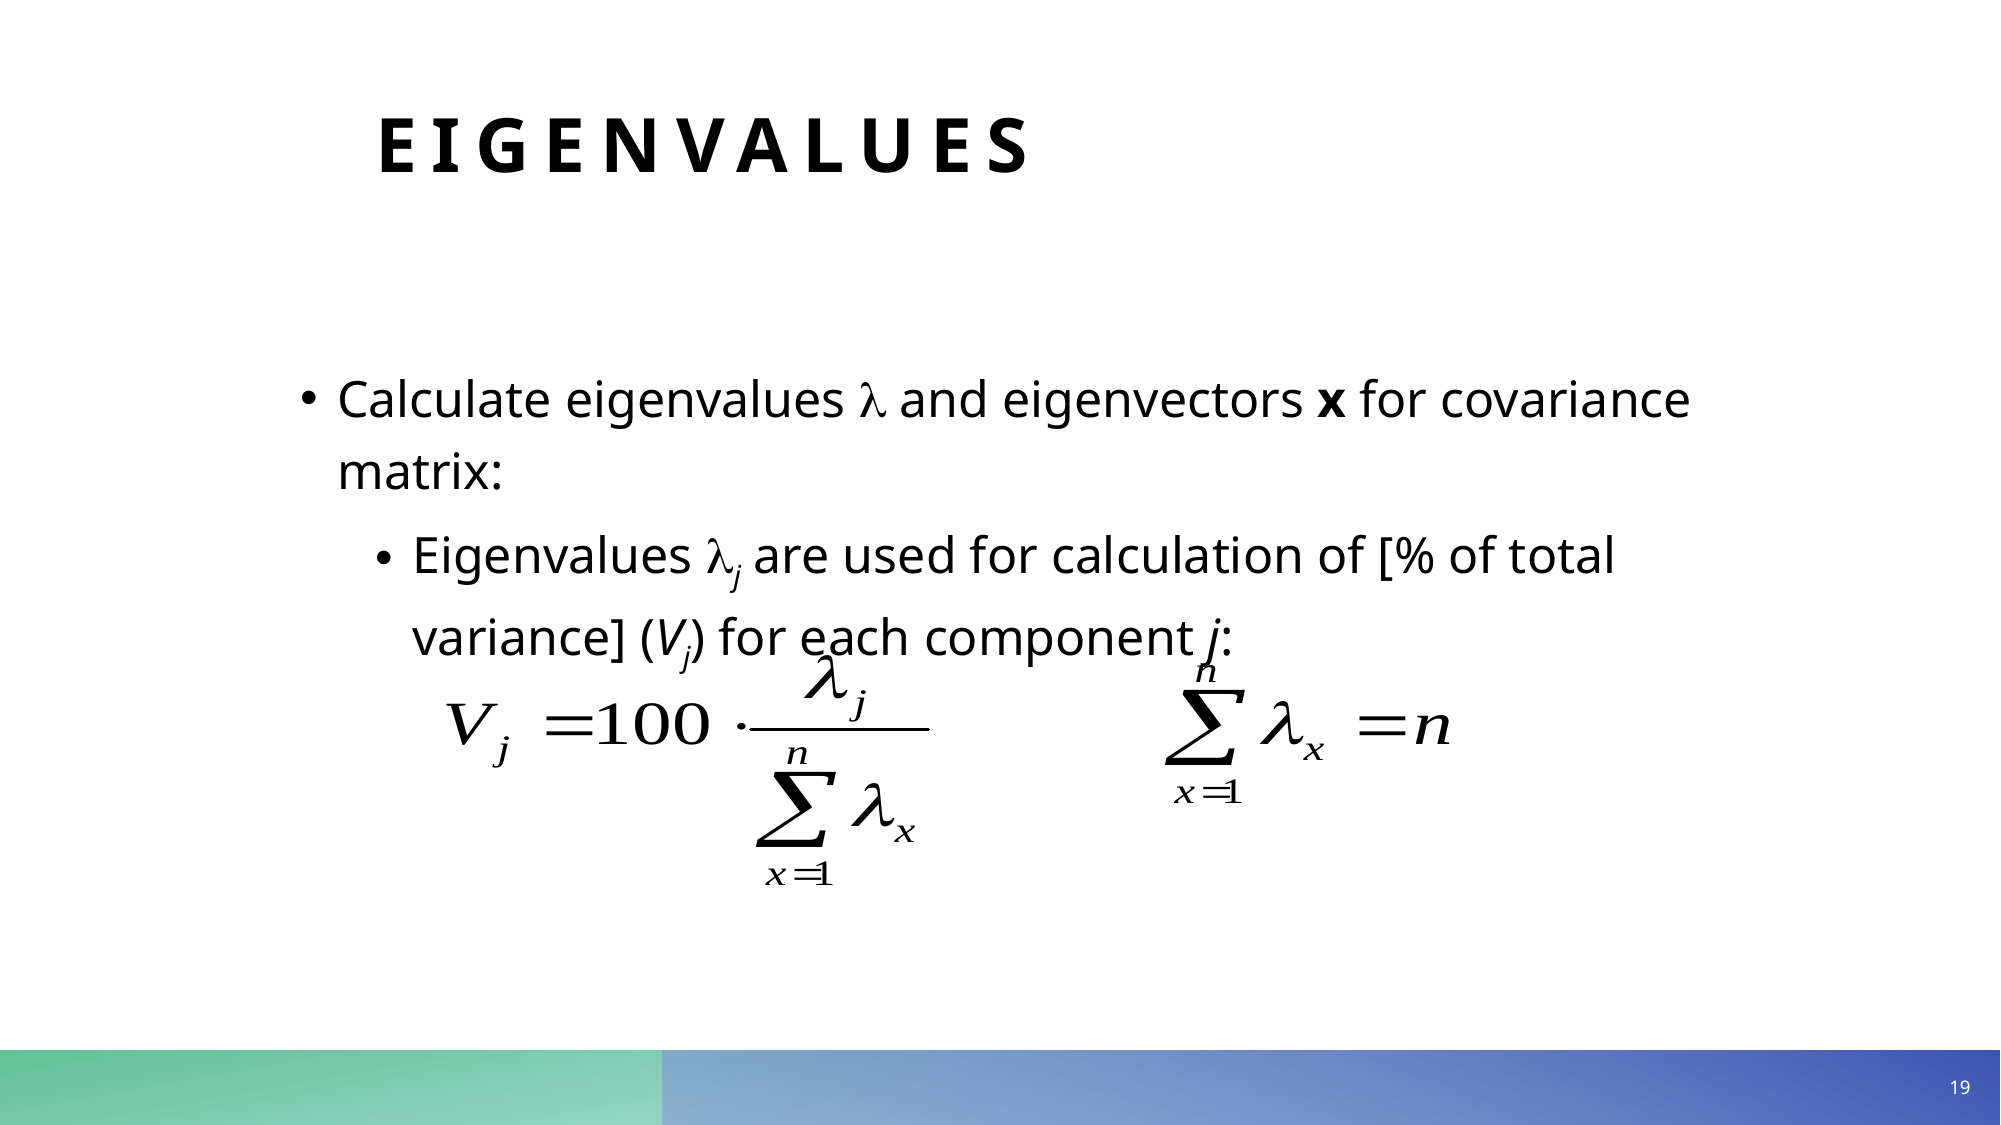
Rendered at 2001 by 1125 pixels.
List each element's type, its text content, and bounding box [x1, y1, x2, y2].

slide_number 19 [1913, 1051, 1986, 1125]
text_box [437, 637, 1468, 899]
title Eigenvalues [375, 0, 1650, 188]
list Calculate eigenvalues  and eigenvectors x for covariance matrix: Eigenvalues j are used for calculation of [% of total variance] (Vj) for each component j: [300, 355, 1700, 935]
